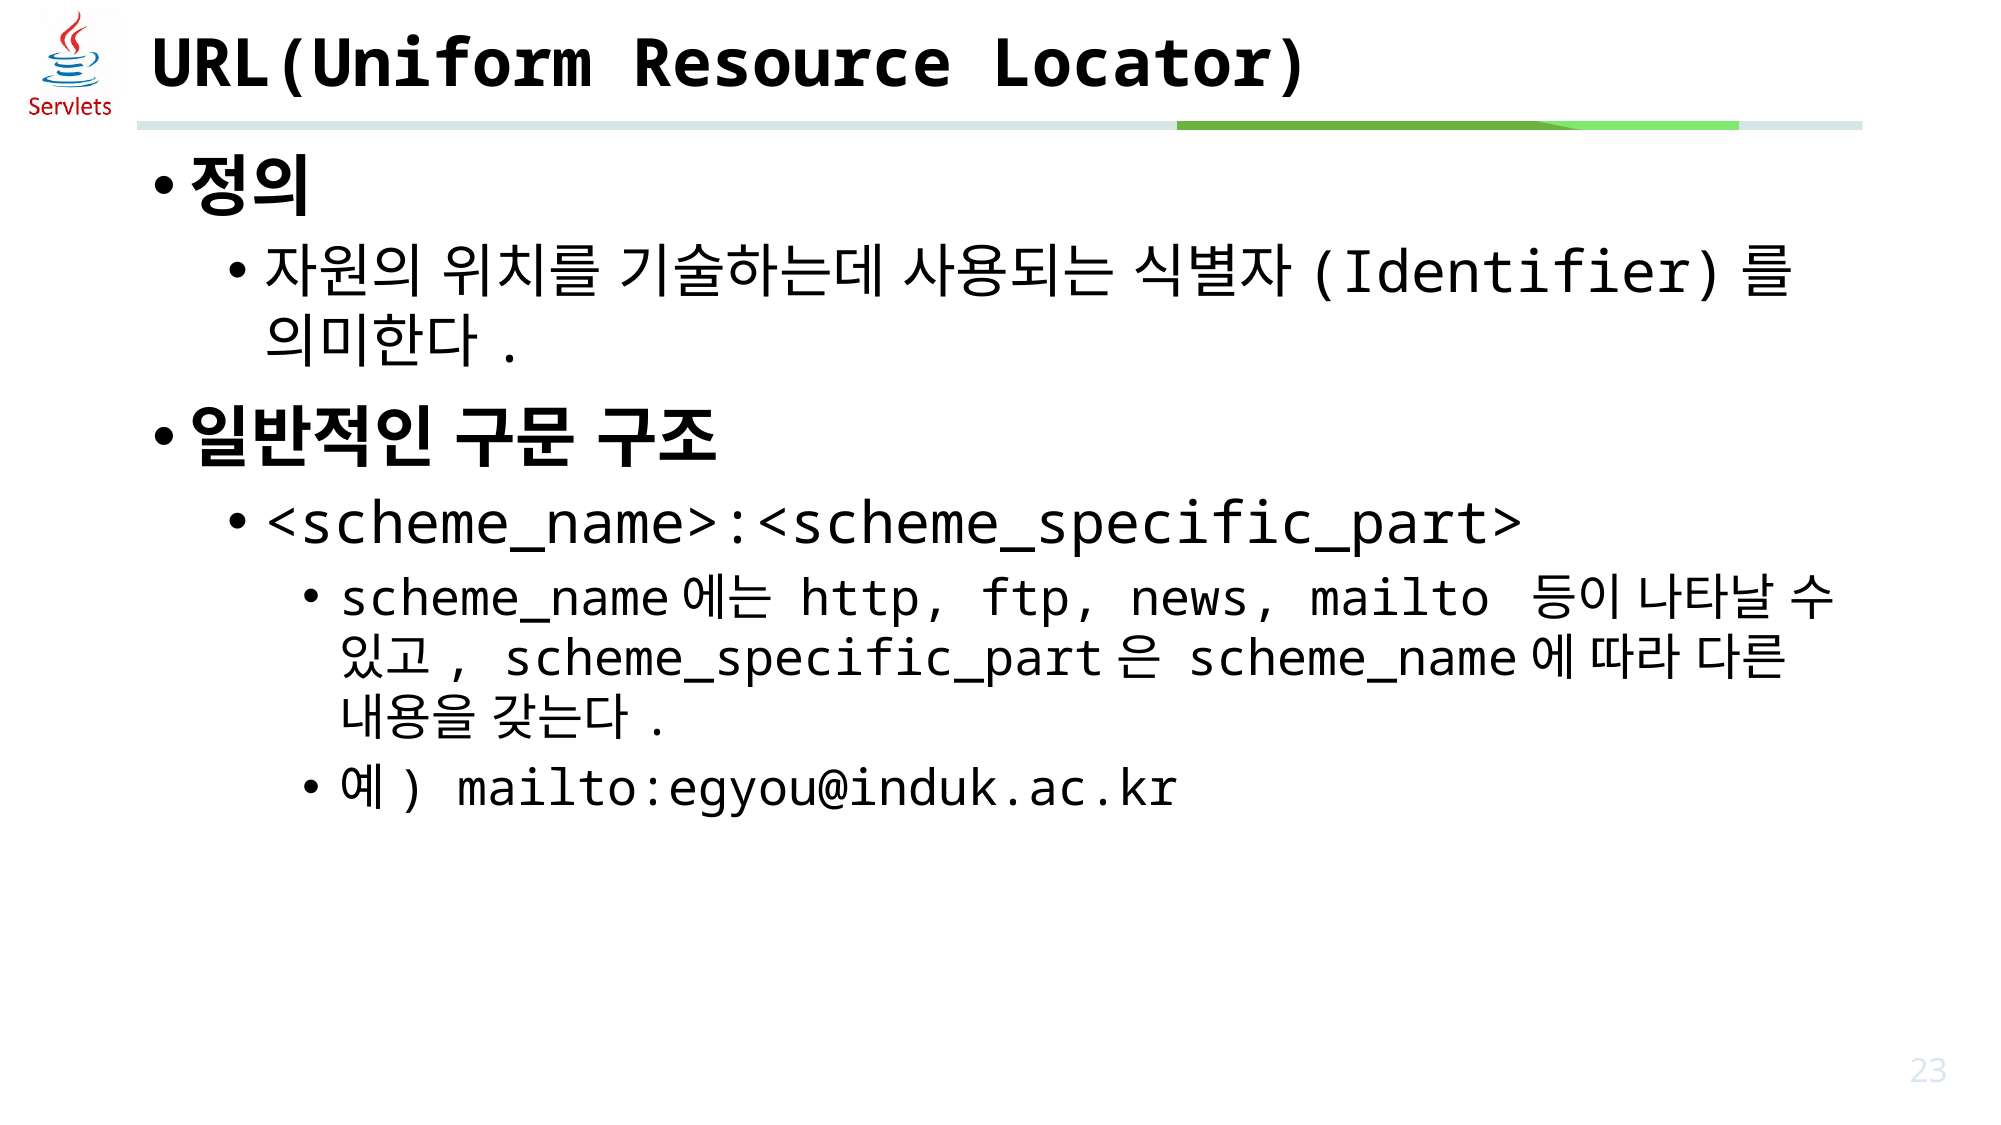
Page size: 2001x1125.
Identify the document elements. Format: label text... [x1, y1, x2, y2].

picture [13, 8, 126, 122]
title URL(Uniform Resource Locator) [137, 8, 1863, 122]
picture [137, 122, 1863, 130]
slide_number 23 [1877, 1041, 1963, 1102]
list 정의 자원의 위치를 기술하는데 사용되는 식별자(Identifier)를 의미한다. 일반적인 구문 구조 <scheme_name>:<scheme_specific_part> scheme_name에는 http, ftp, news, mailto 등이 나타날 수 있고, scheme_specific_part은 scheme_name에 따라 다른 내용을 갖는다. 예) mailto:egyou@induk.ac.kr [137, 136, 1863, 1014]
